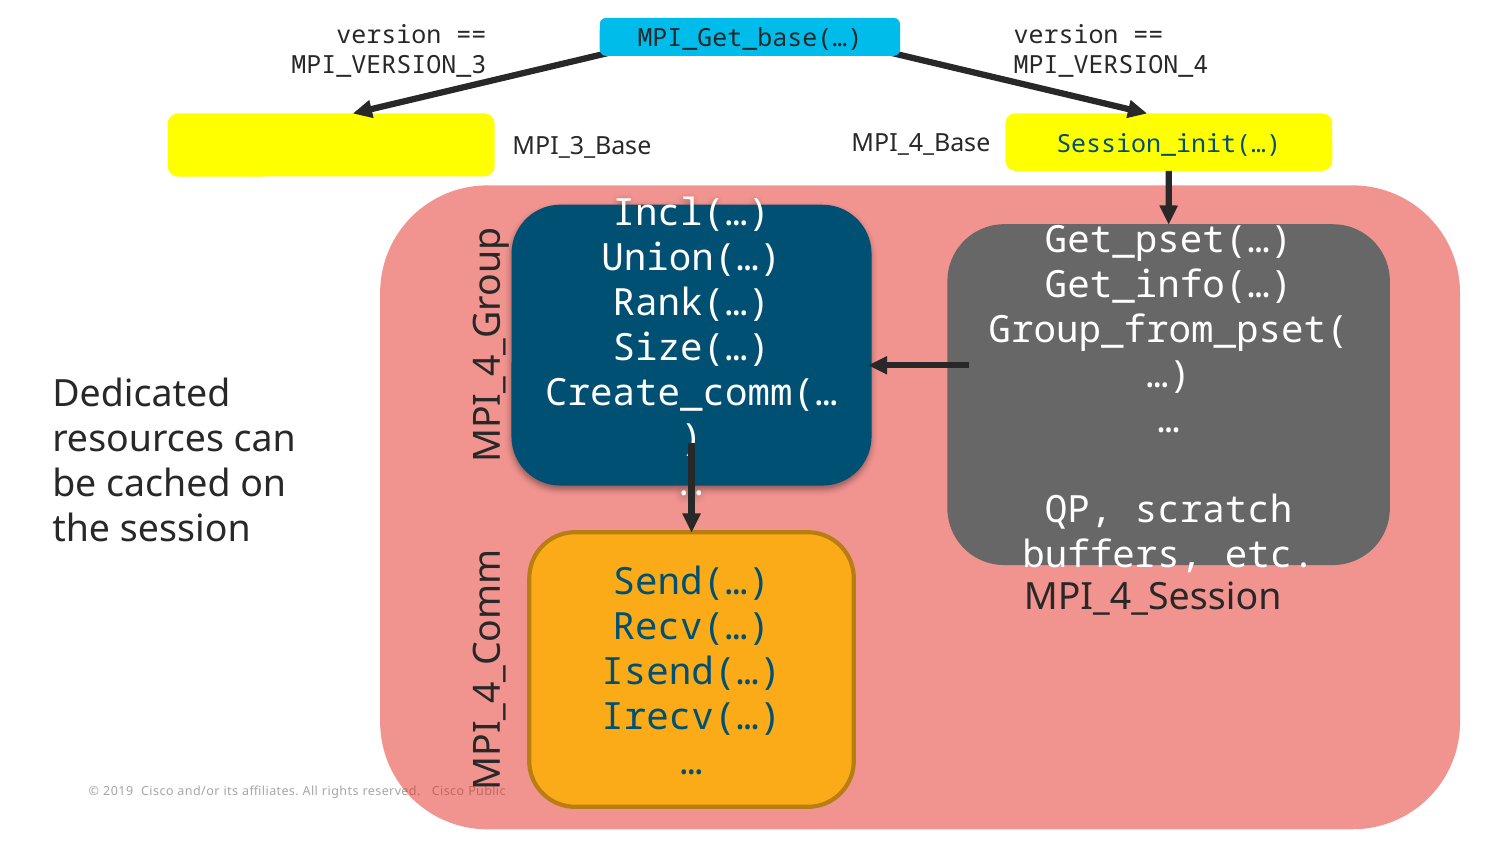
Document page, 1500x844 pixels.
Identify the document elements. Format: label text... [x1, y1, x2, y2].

text_box version == MPI_VERSION_3 [276, 11, 502, 87]
text_box MPI_4_Group [454, 185, 515, 505]
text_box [823, 36, 1147, 114]
text_box [378, 183, 1463, 832]
text_box MPI_4_Comm [454, 509, 515, 830]
text_box MPI_Get_base(…) [597, 15, 903, 59]
text_box Get_pset(…) Get_info(…) Group_from_pset(…) … QP, scratch buffers, etc. [947, 224, 1390, 566]
text_box Dedicated resources can be cached on the session [37, 361, 365, 556]
text_box Send(…) Recv(…) Isend(…) Irecv(…) … [527, 530, 856, 809]
text_box version == MPI_VERSION_4 [998, 11, 1224, 87]
text_box MPI_4_Base [836, 121, 1006, 165]
text_box MPI_3_Base [497, 122, 667, 167]
text_box [167, 113, 495, 177]
text_box Incl(…) Union(…) Rank(…) Size(…) Create_comm(…) … [515, 204, 872, 486]
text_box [352, 36, 677, 114]
text_box MPI_4_Session [1008, 564, 1329, 625]
text_box Session_init(…) [1006, 113, 1333, 171]
